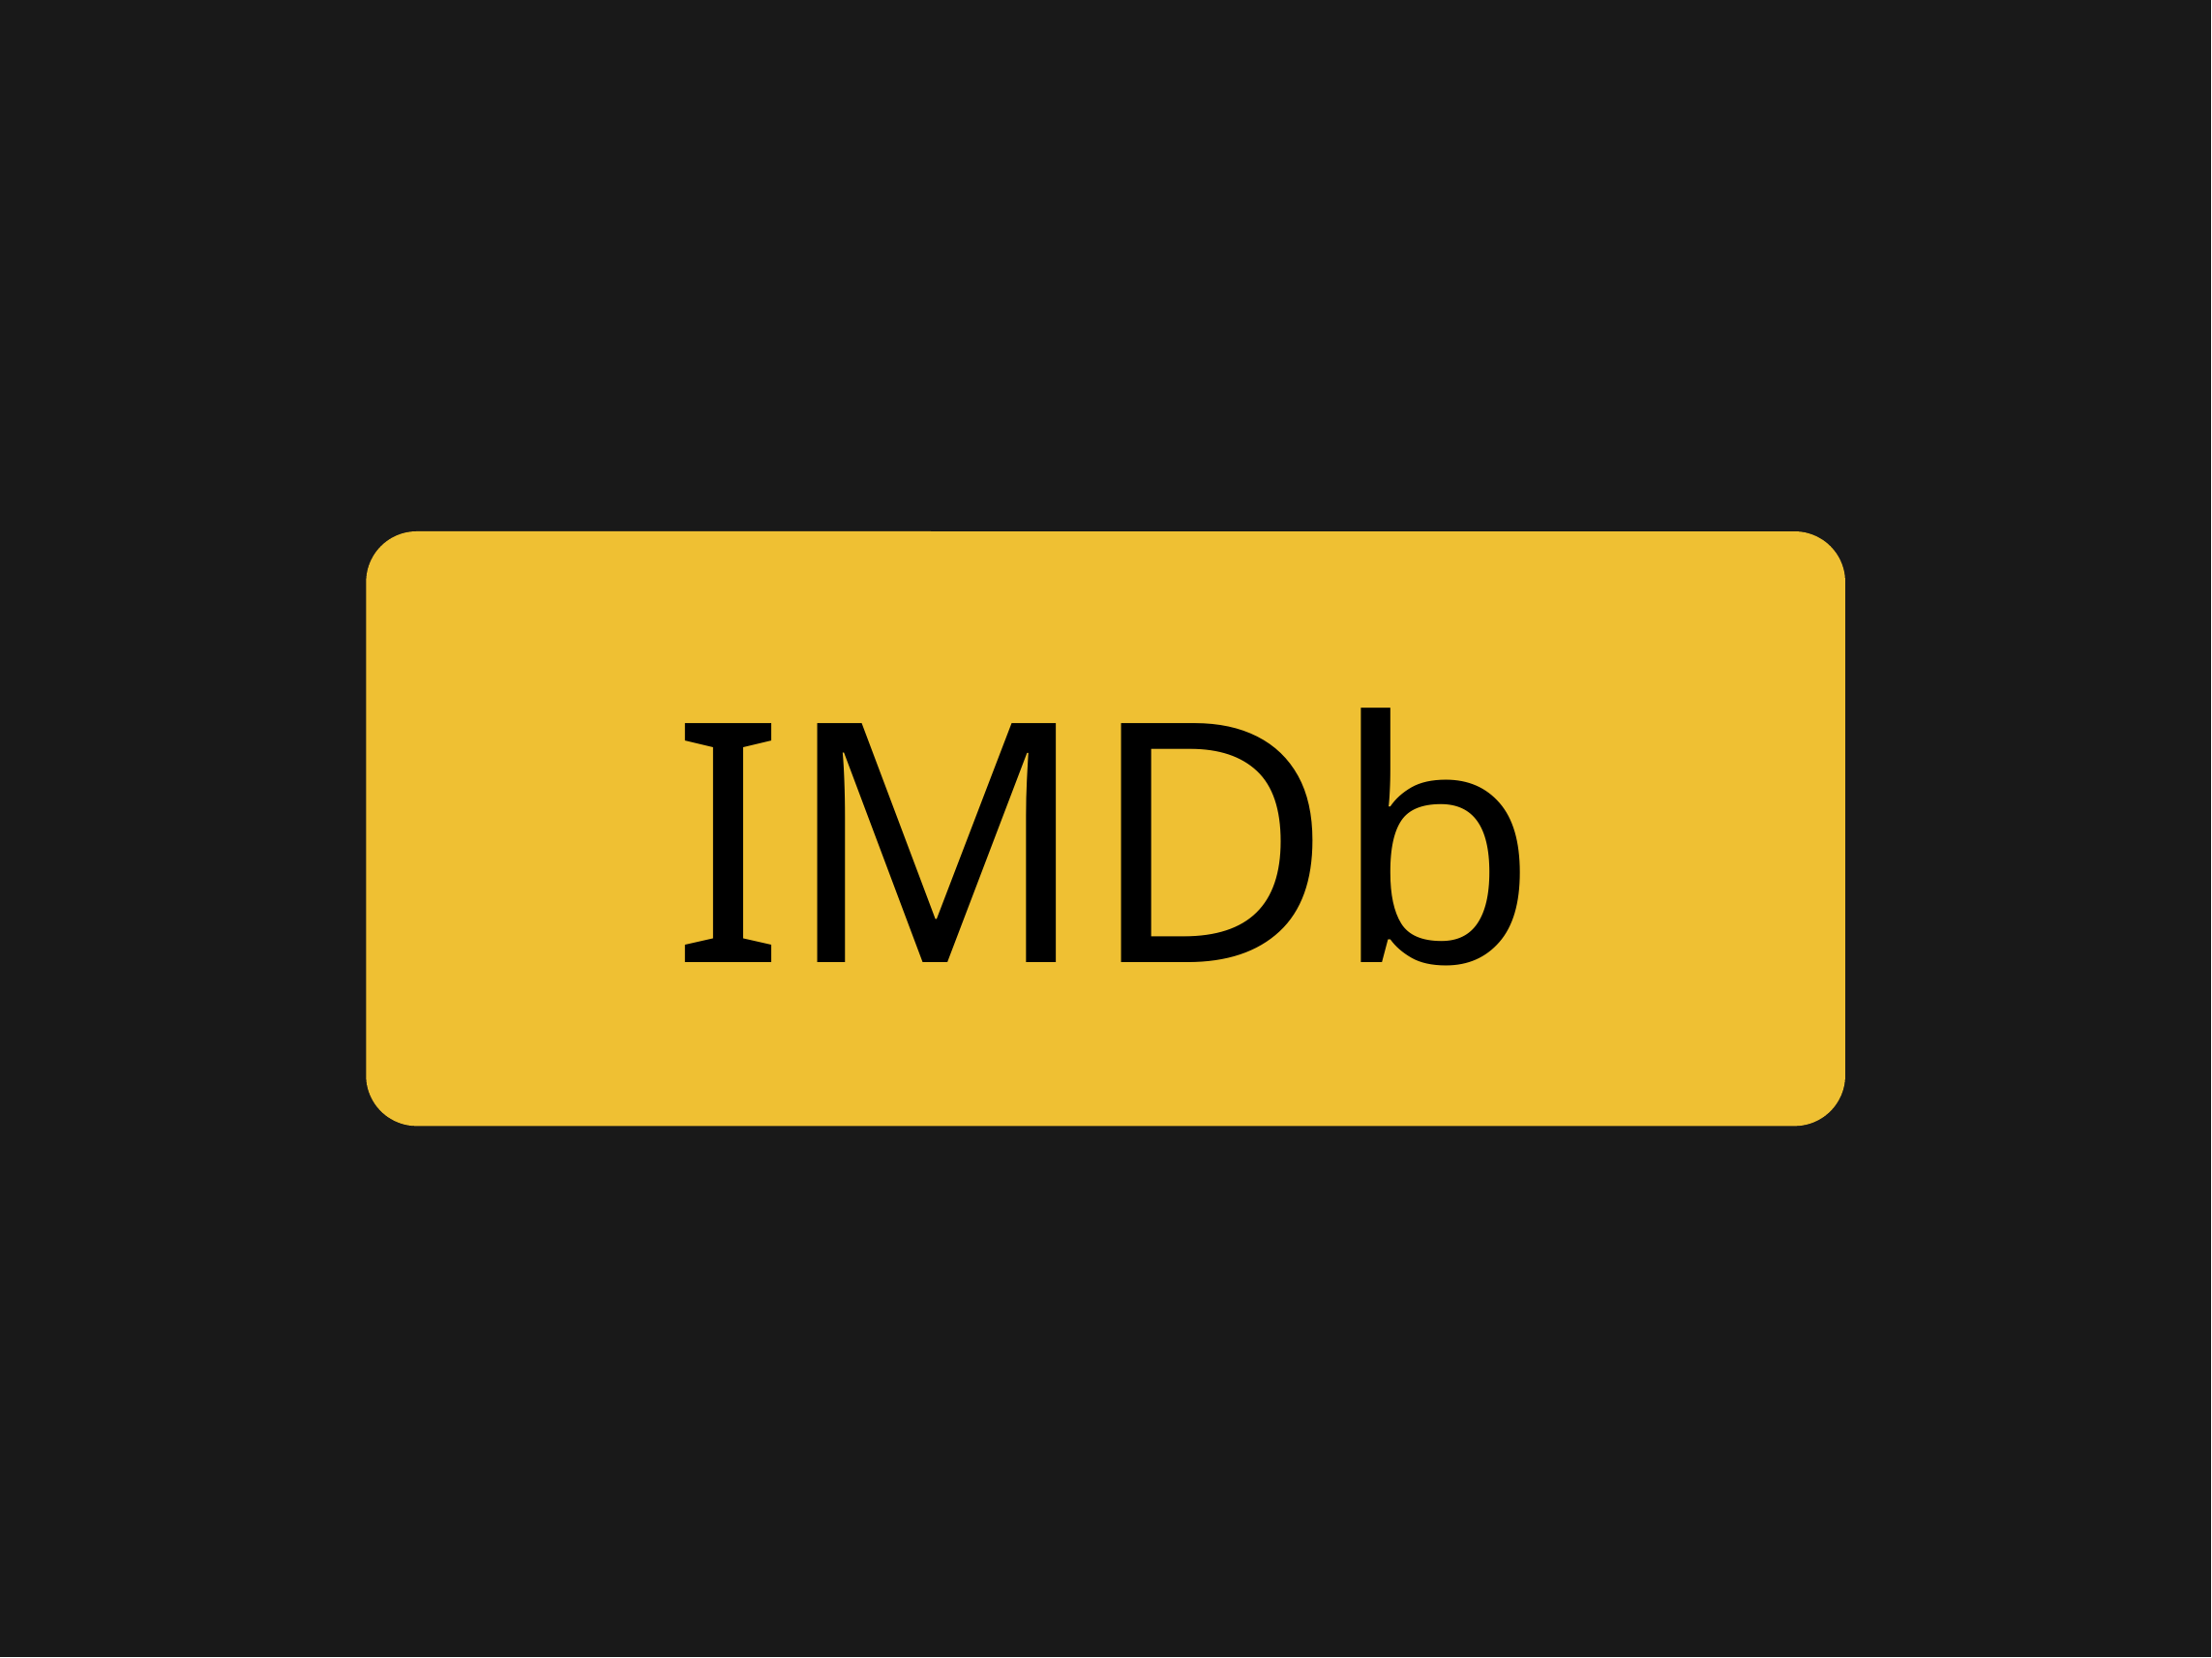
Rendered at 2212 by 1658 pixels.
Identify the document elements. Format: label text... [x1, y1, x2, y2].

text_box IMDb [365, 529, 1846, 1128]
